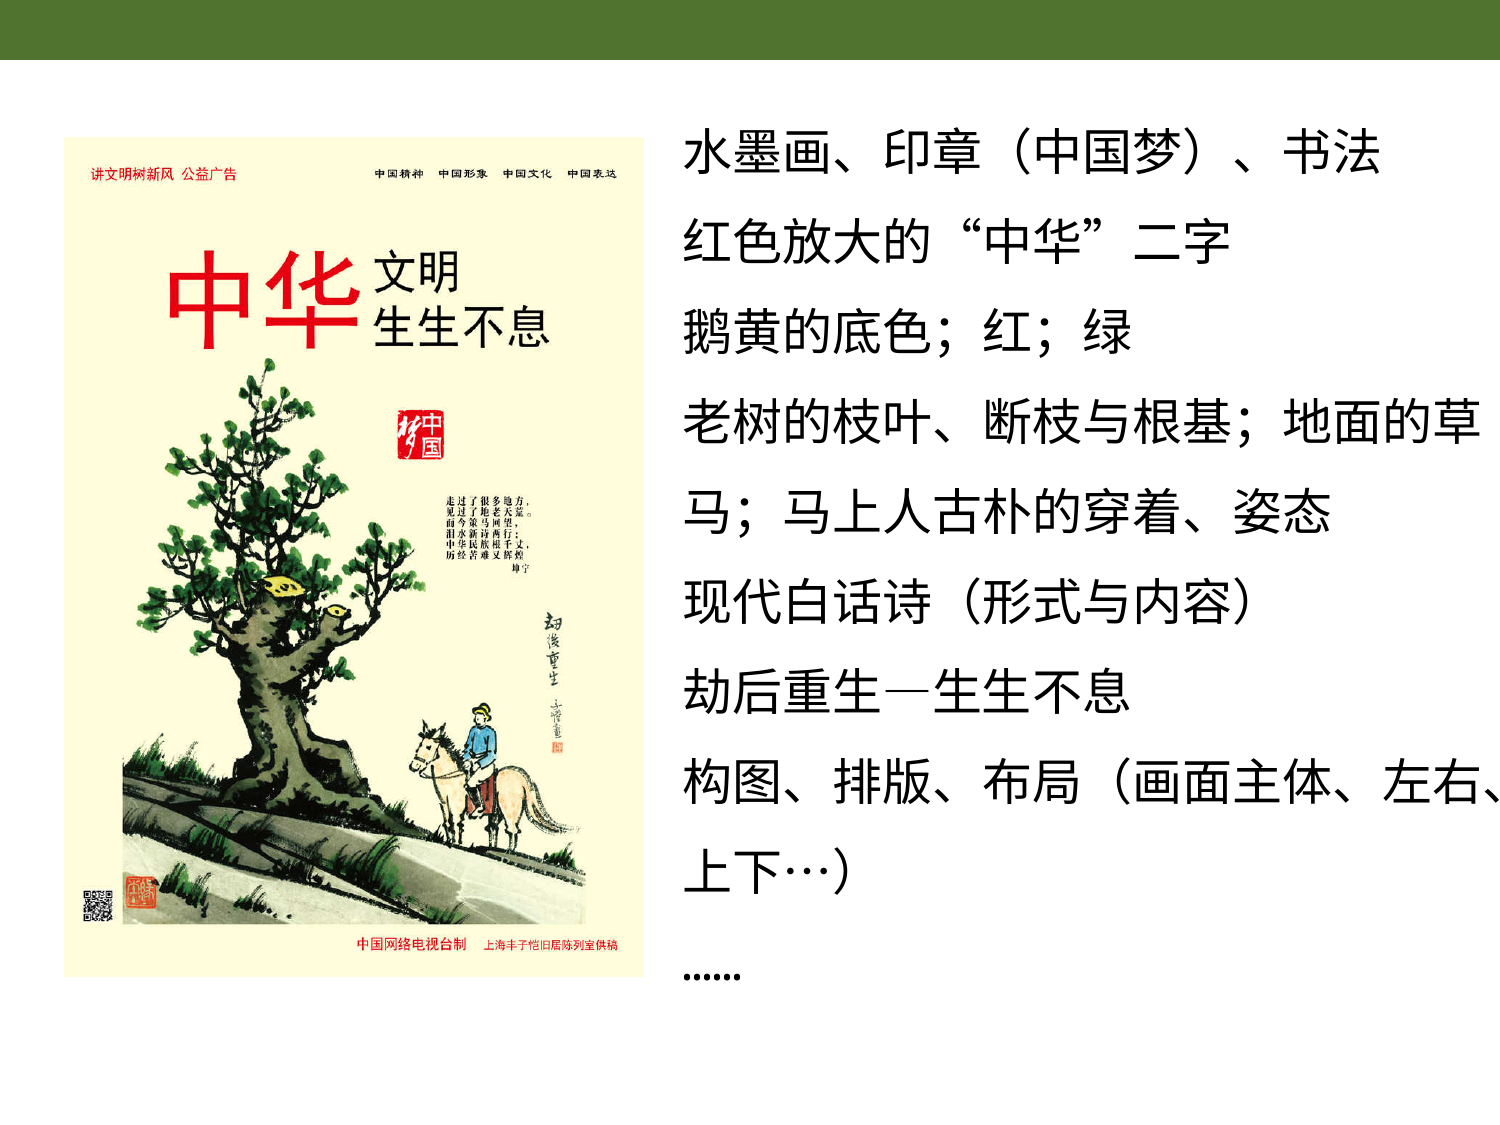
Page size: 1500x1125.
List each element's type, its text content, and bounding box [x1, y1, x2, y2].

picture [64, 137, 644, 977]
text_box 水墨画、印章（中国梦）、书法 红色放大的“中华”二字 鹅黄的底色；红；绿 老树的枝叶、断枝与根基；地面的草 马；马上人古朴的穿着、姿态 现代白话诗（形式与内容） 劫后重生—生生不息 构图、排版、布局（画面主体、左右、上下…） …… [667, 83, 1500, 999]
